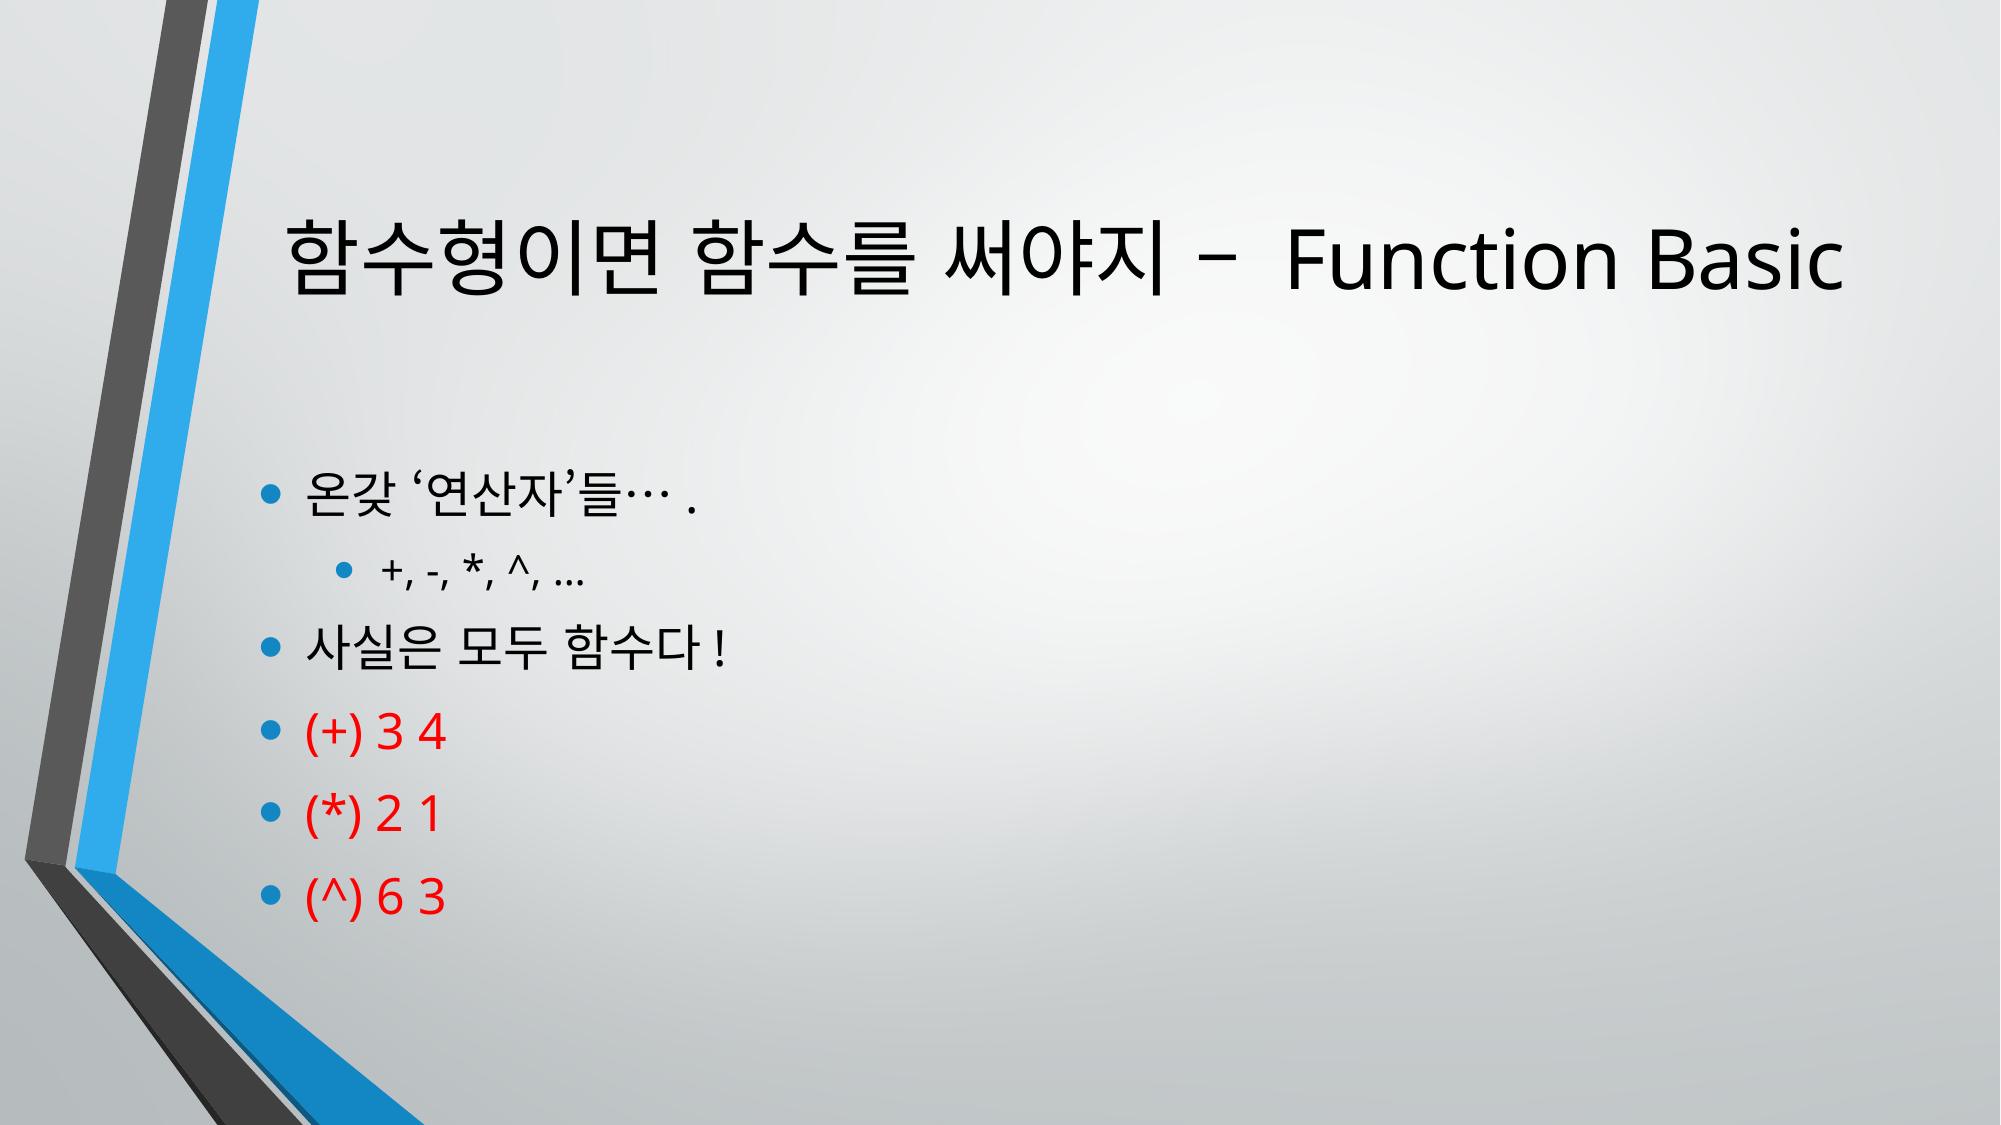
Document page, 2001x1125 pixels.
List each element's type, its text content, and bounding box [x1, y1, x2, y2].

list 온갖 ‘연산자’들…. +, -, *, ^, … 사실은 모두 함수다! (+) 3 4 (*) 2 1 (^) 6 3 [243, 437, 1887, 950]
title 함수형이면 함수를 써야지 – Function Basic [243, 112, 1887, 400]
